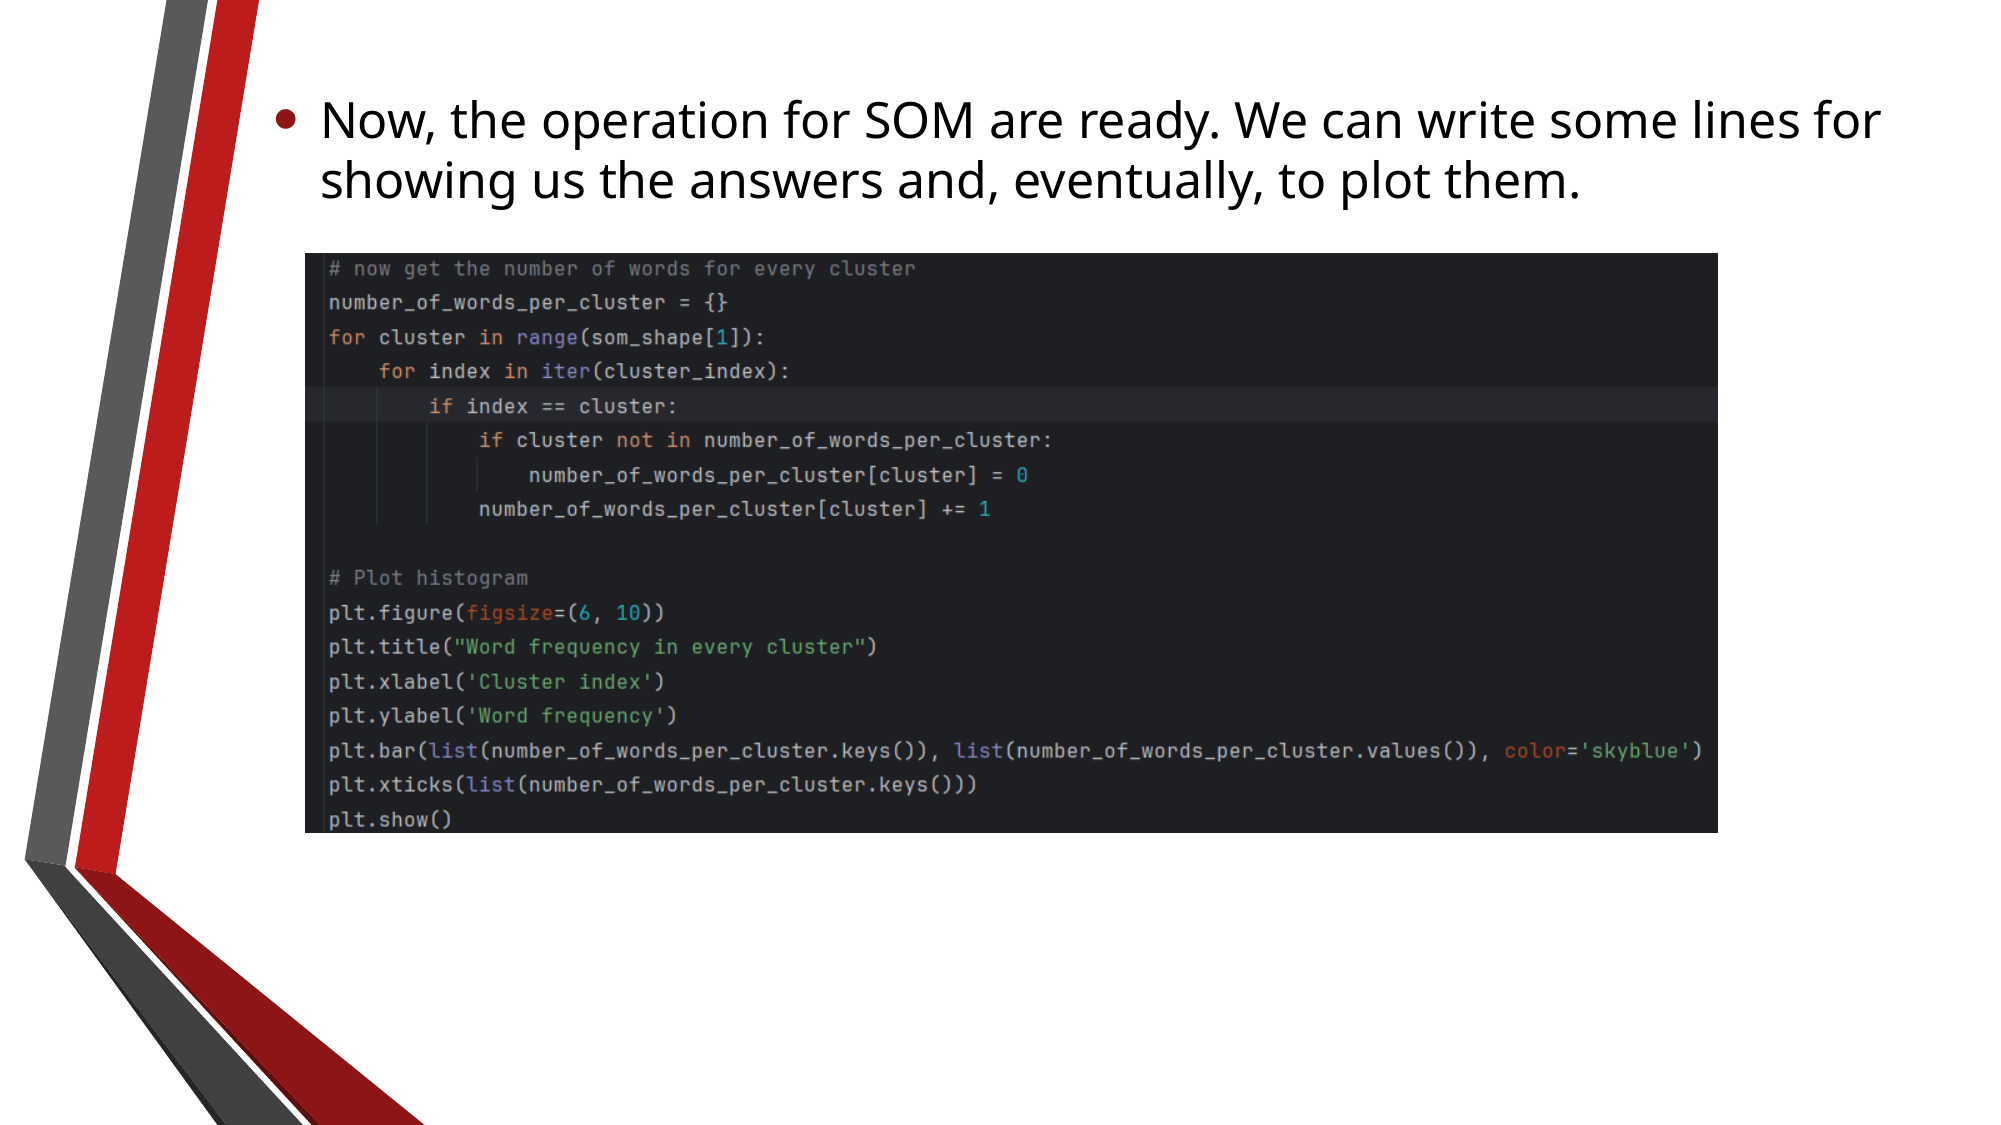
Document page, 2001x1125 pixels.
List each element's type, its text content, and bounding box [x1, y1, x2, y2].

picture [305, 253, 1719, 834]
list Now, the operation for SOM are ready. We can write some lines for showing us the answers and, eventually, to plot them. [258, 80, 1902, 1006]
